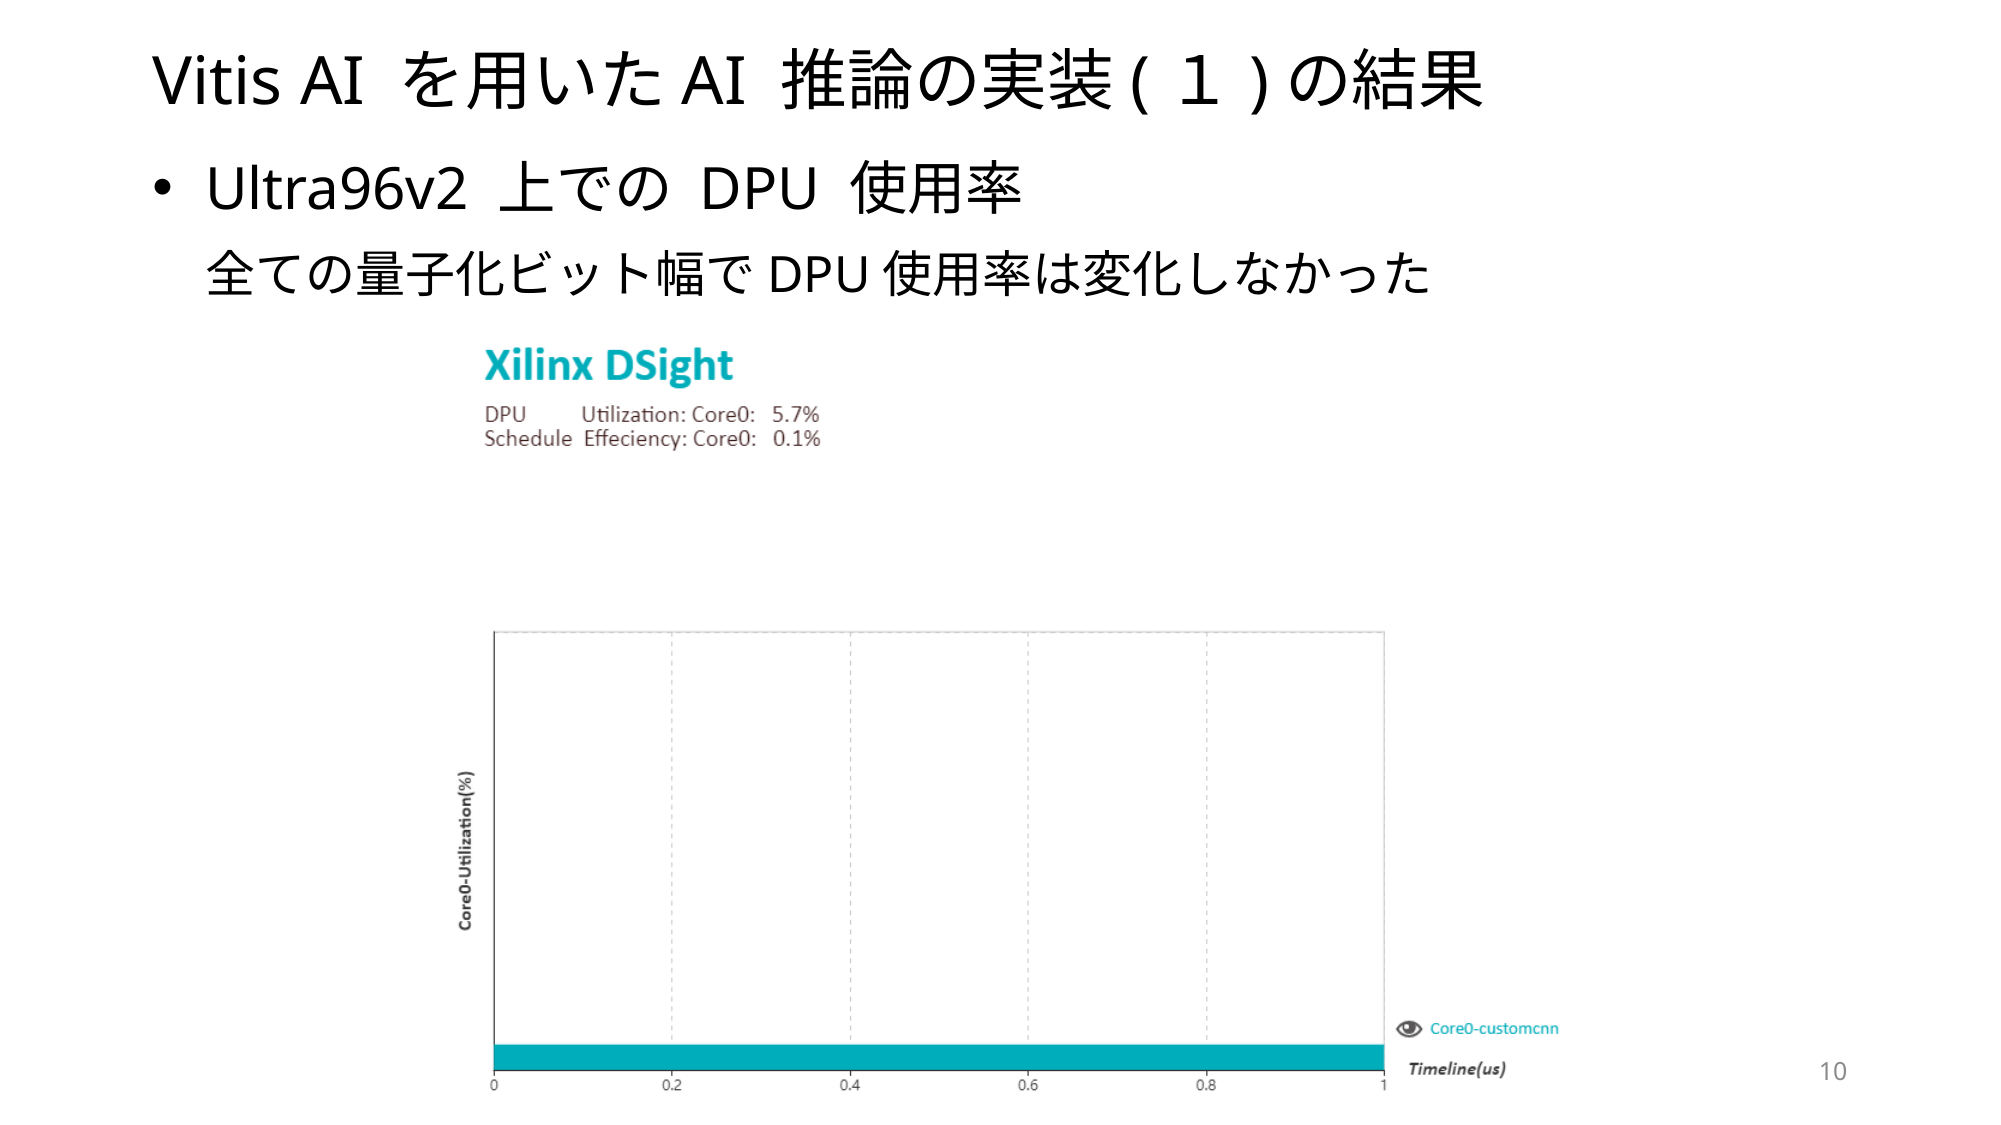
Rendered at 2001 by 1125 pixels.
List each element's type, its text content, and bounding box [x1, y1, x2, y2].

picture [435, 338, 1565, 1125]
title Vitis AI を用いたAI 推論の実装(１)の結果 [137, 13, 1863, 151]
list Ultra96v2 上での DPU 使用率 全ての量子化ビット幅でDPU使用率は変化しなかった [137, 151, 1863, 1014]
slide_number 10 [1565, 1042, 1863, 1103]
